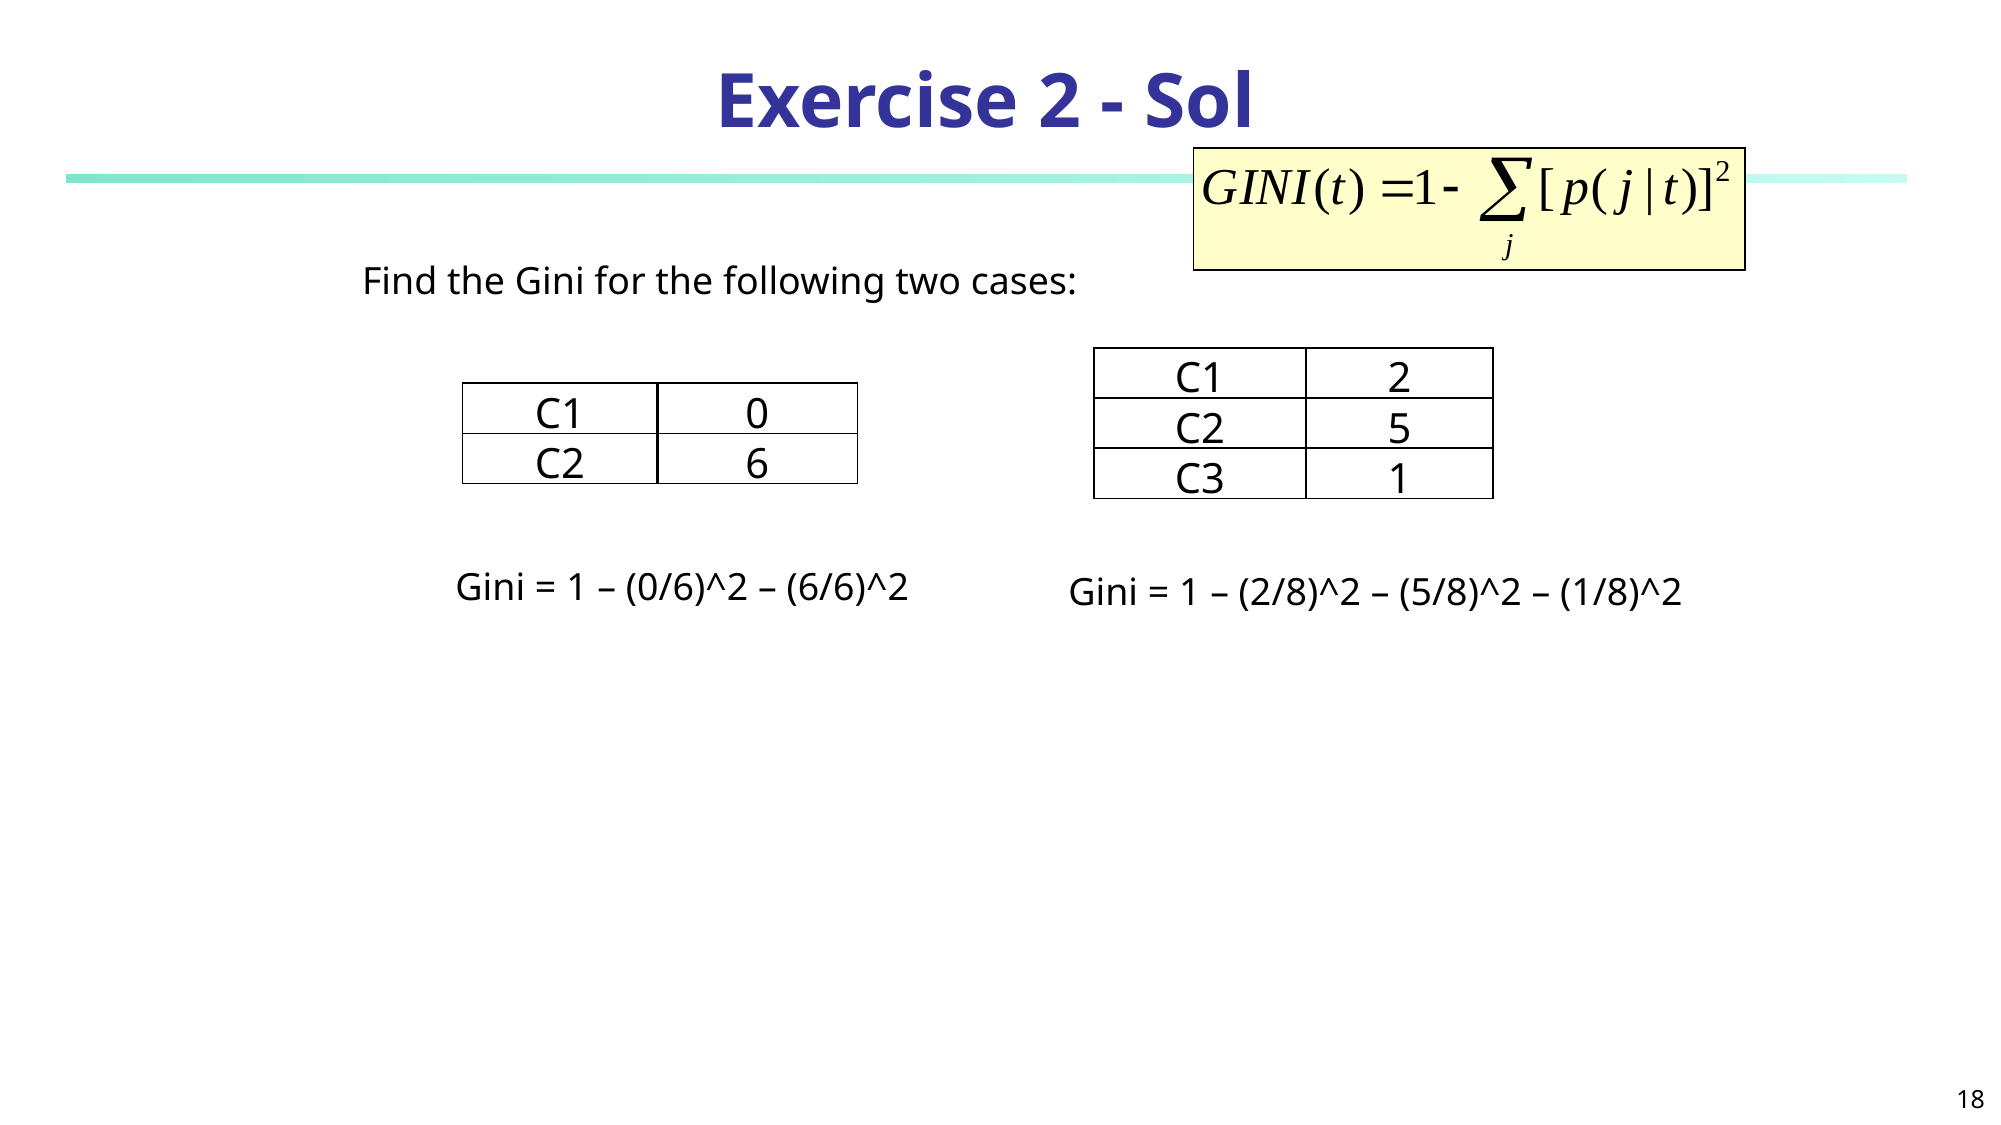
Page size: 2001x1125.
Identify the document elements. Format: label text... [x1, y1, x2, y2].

text_box Find the Gini for the following two cases: [347, 249, 1093, 310]
table_header C1 [1095, 349, 1305, 397]
text_box Gini = 1 – (2/8)^2 – (5/8)^2 – (1/8)^2 [1053, 560, 1708, 620]
table_cell 5 [1307, 399, 1492, 447]
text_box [1194, 148, 1745, 270]
table_header 0 [659, 384, 857, 433]
text_box Gini = 1 – (0/6)^2 – (6/6)^2 [440, 555, 925, 616]
table_cell C2 [463, 434, 656, 483]
table_header 2 [1307, 349, 1492, 397]
table_cell 1 [1307, 449, 1492, 498]
slide_number 18 [1583, 1062, 2000, 1125]
title Exercise 2 - Sol [66, 50, 1905, 150]
table_cell C3 [1095, 449, 1305, 498]
table_header C1 [463, 384, 656, 433]
table_cell 6 [659, 434, 857, 483]
table_cell C2 [1095, 399, 1305, 447]
